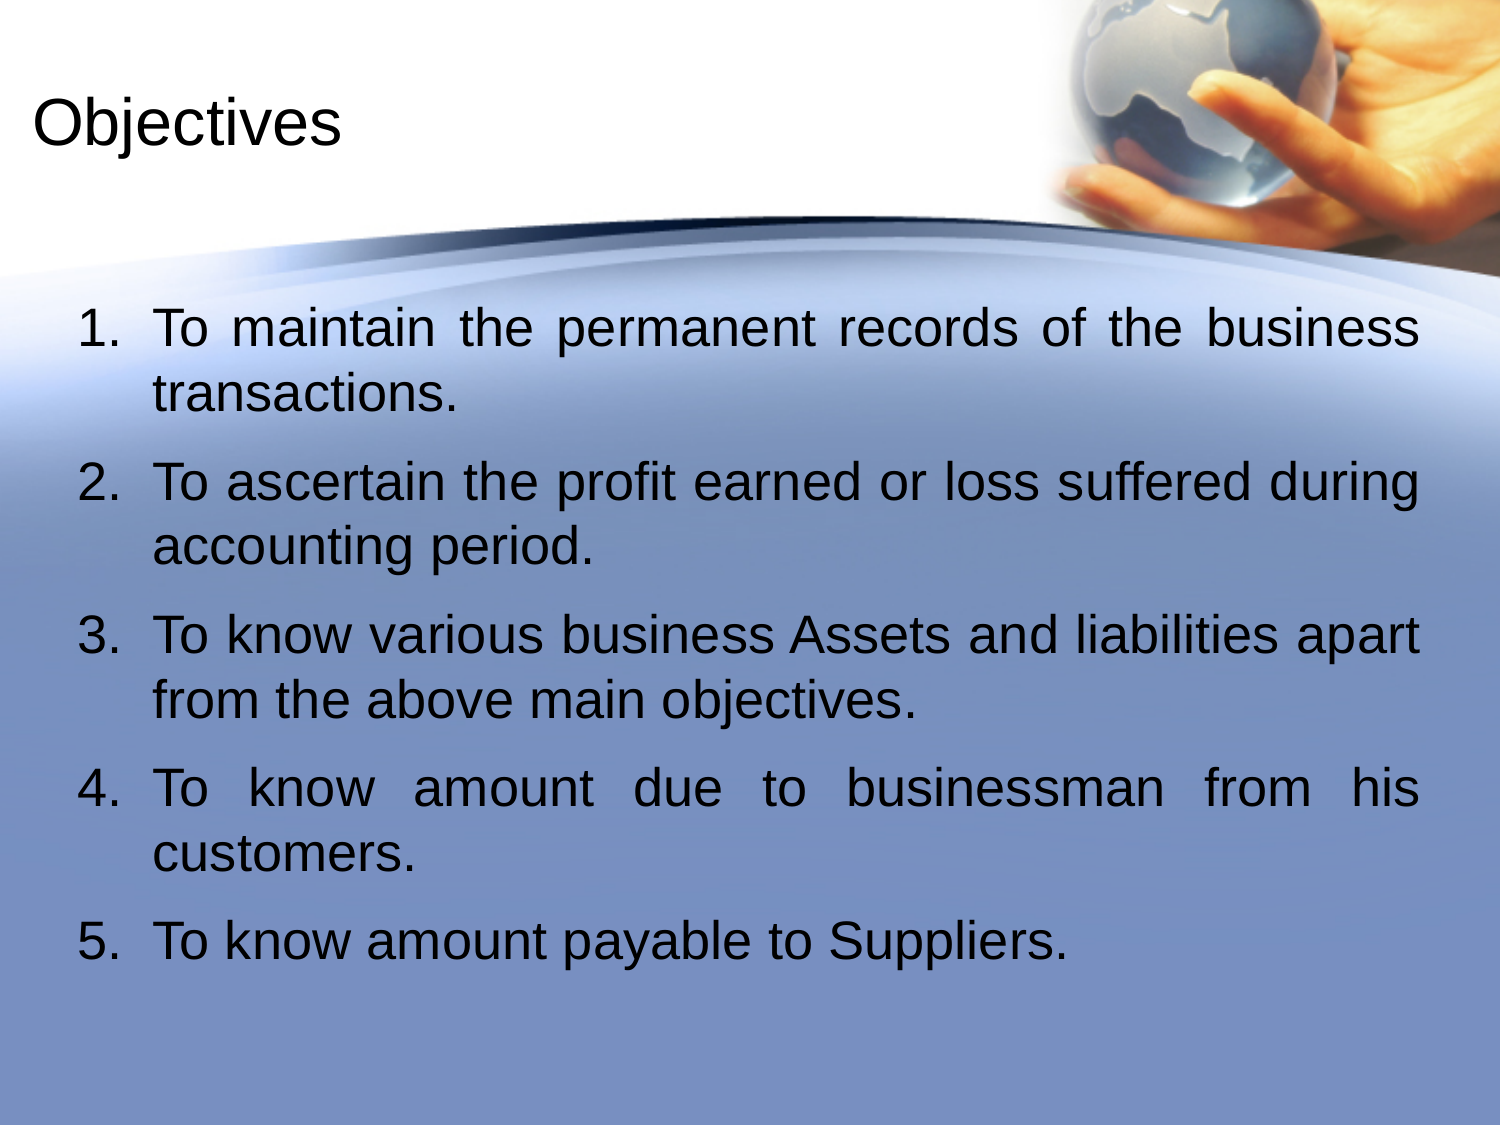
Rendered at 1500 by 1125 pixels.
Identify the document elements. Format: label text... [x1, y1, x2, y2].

picture [0, 0, 1500, 1125]
list To maintain the permanent records of the business transactions. To ascertain the profit earned or loss suffered during accounting period. To know various business Assets and liabilities apart from the above main objectives. To know amount due to businessman from his customers. To know amount payable to Suppliers. [62, 285, 1438, 1023]
title Objectives [17, 24, 1068, 213]
